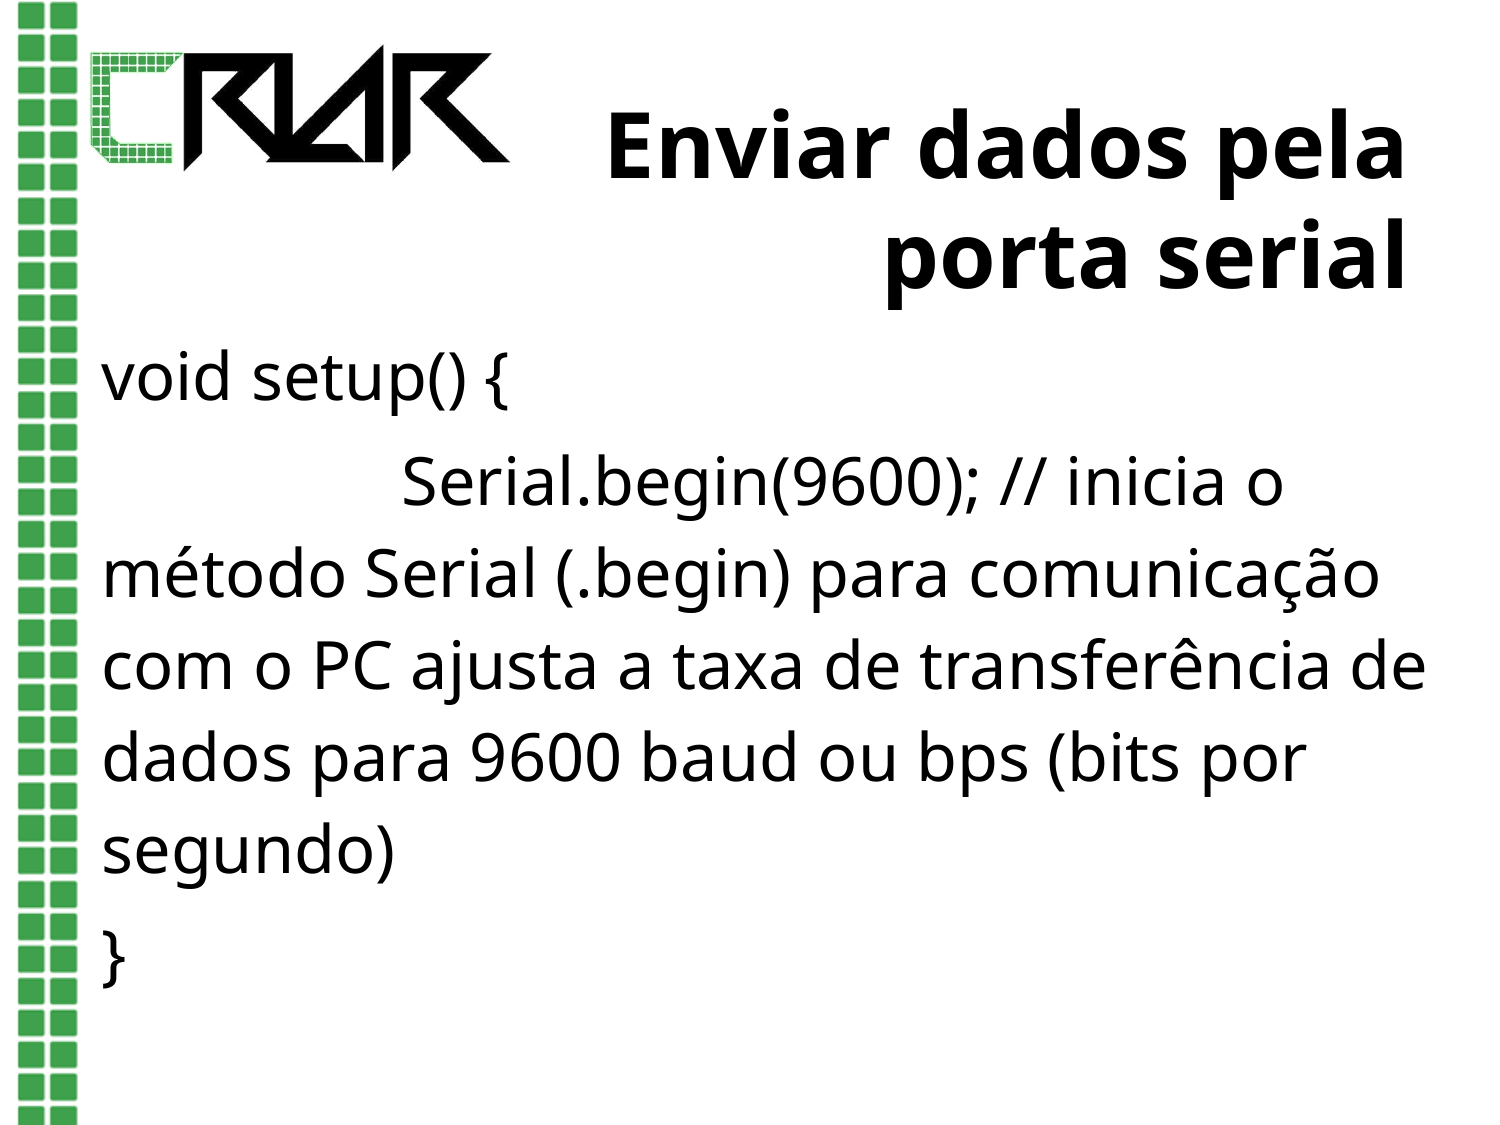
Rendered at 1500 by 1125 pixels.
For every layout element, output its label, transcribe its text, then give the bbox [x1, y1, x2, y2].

list void setup() { Serial.begin(9600); // inicia o método Serial (.begin) para comunicação com o PC ajusta a taxa de transferência de dados para 9600 baud ou bps (bits por segundo) } [86, 314, 1477, 1071]
title Enviar dados pela porta serial [572, 55, 1425, 339]
picture [86, 42, 514, 175]
picture [17, 0, 81, 1125]
